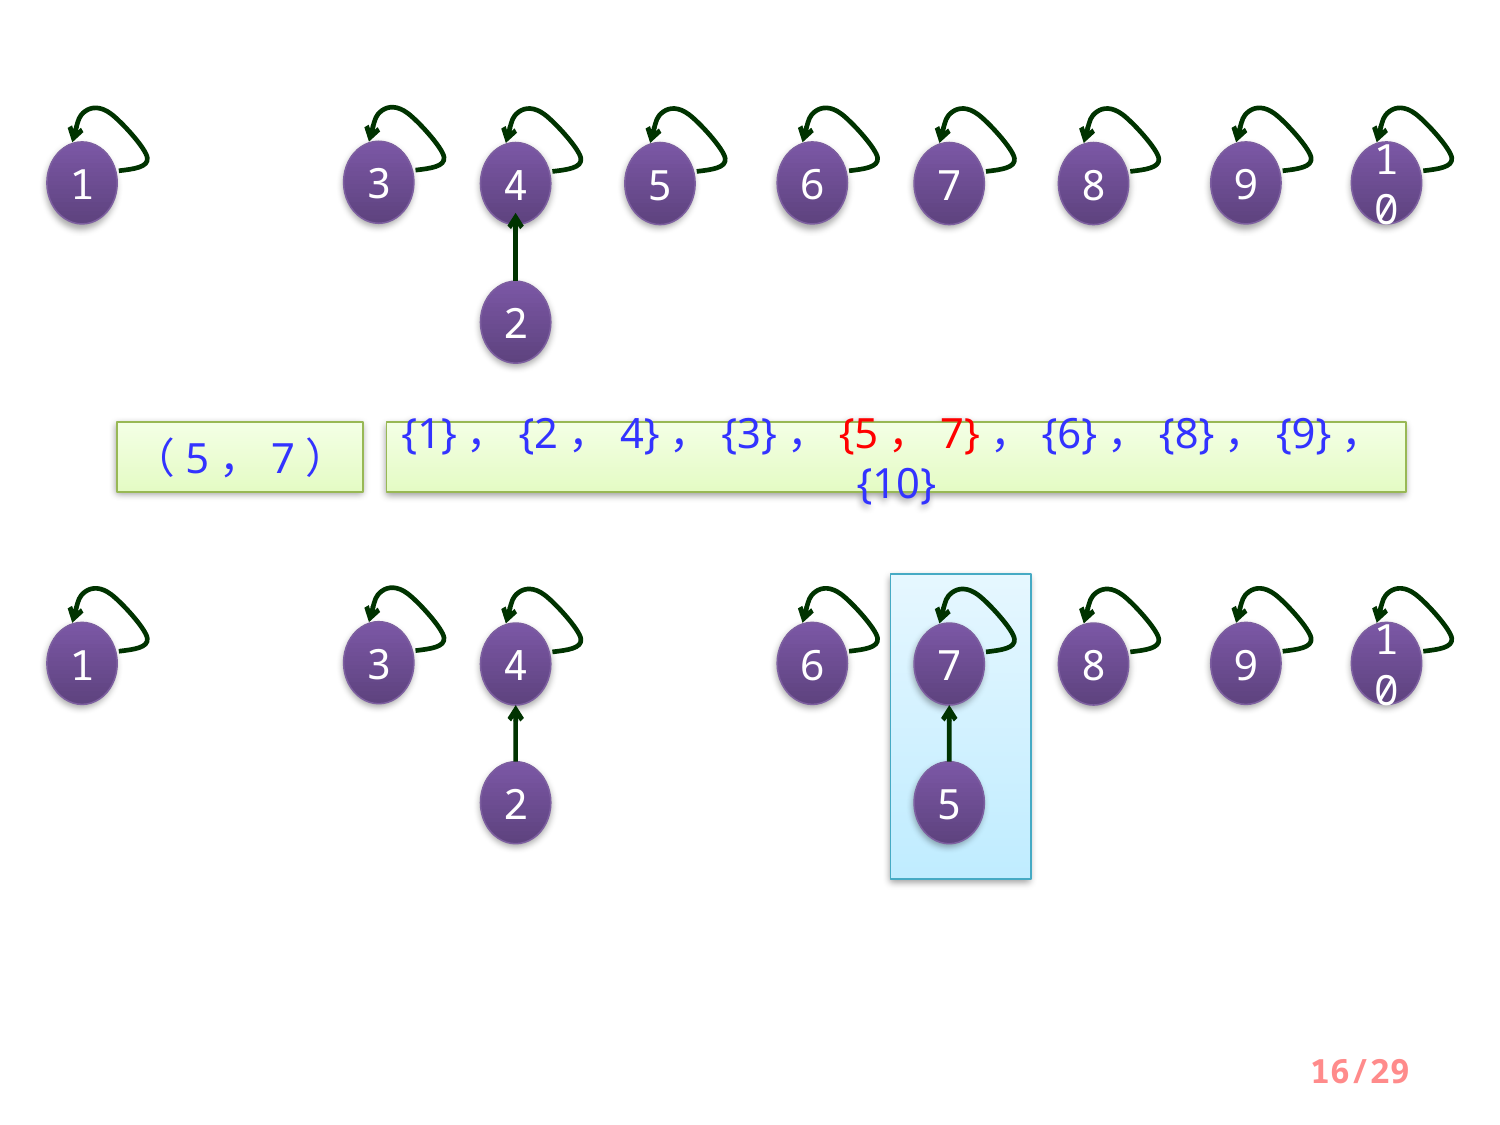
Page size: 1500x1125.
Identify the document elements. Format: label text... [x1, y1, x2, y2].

text_box [890, 853, 1032, 880]
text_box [46, 105, 1454, 364]
slide_number 16/29 [1074, 1042, 1425, 1103]
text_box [46, 421, 1454, 844]
